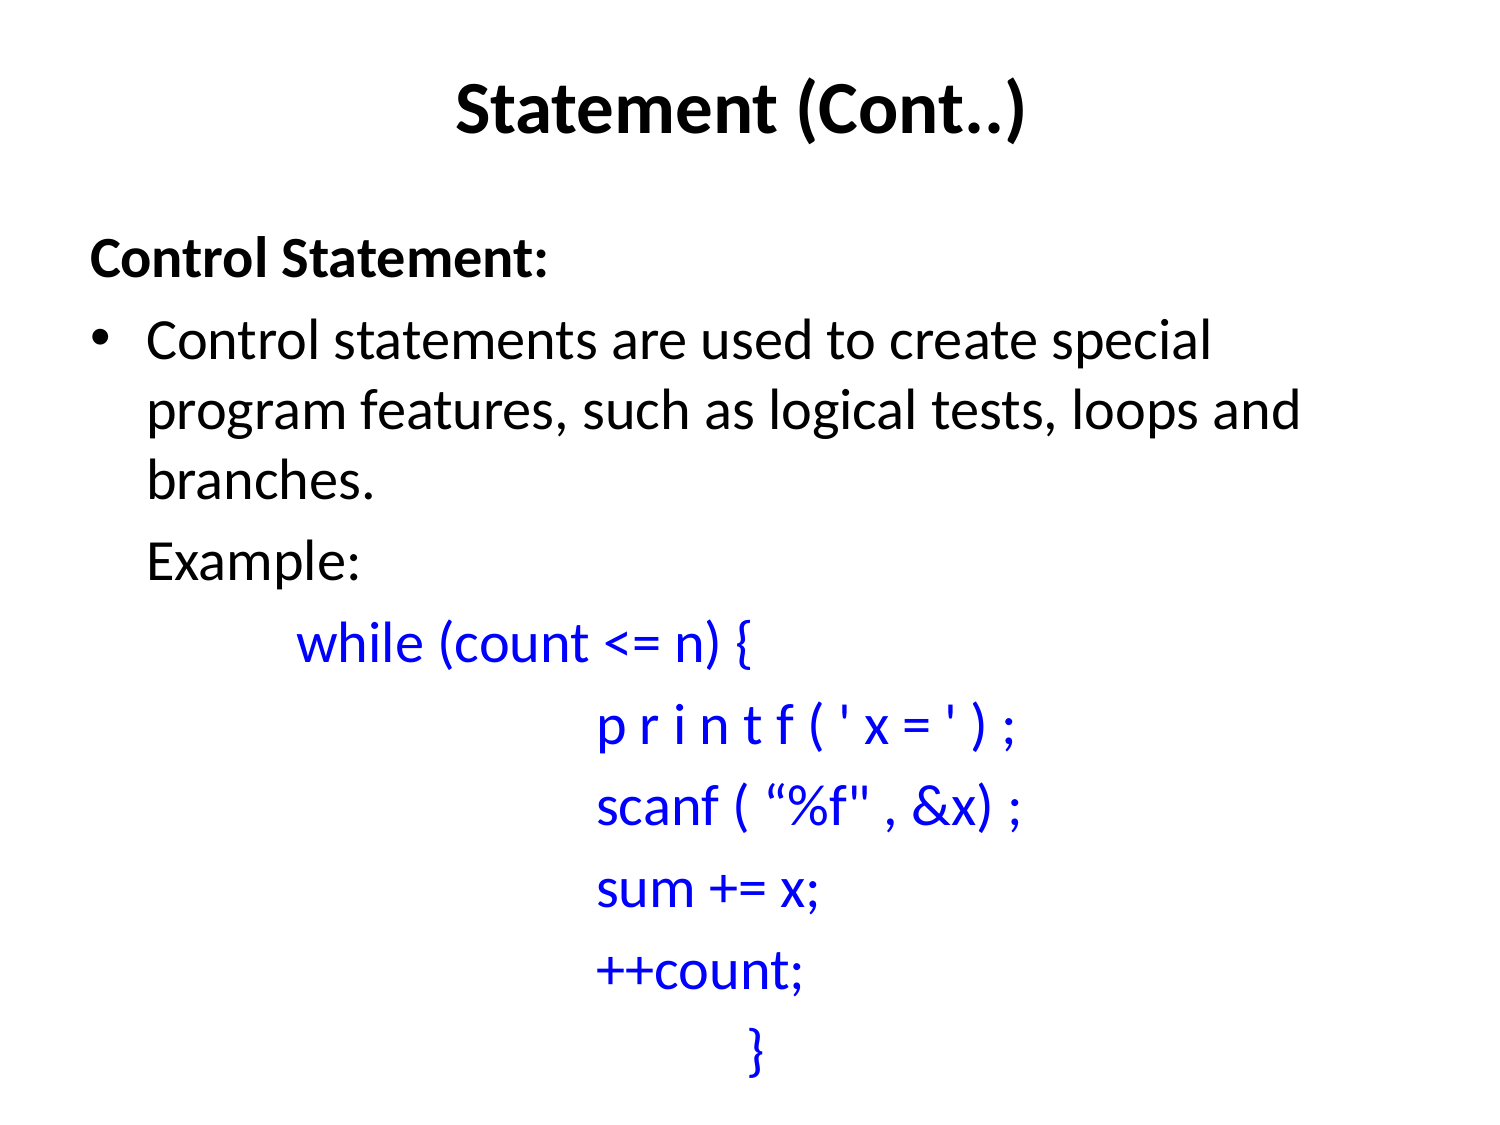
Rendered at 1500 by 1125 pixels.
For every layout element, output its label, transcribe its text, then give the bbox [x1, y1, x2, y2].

title Statement (Cont..) [75, 45, 1425, 163]
list Control Statement: Control statements are used to create special program features, such as logical tests, loops and branches. Example: while (count <= n) { p r i n t f ( ' x = ' ) ; scanf ( “%f" , &x) ; sum += x; ++count; } [75, 211, 1425, 955]
